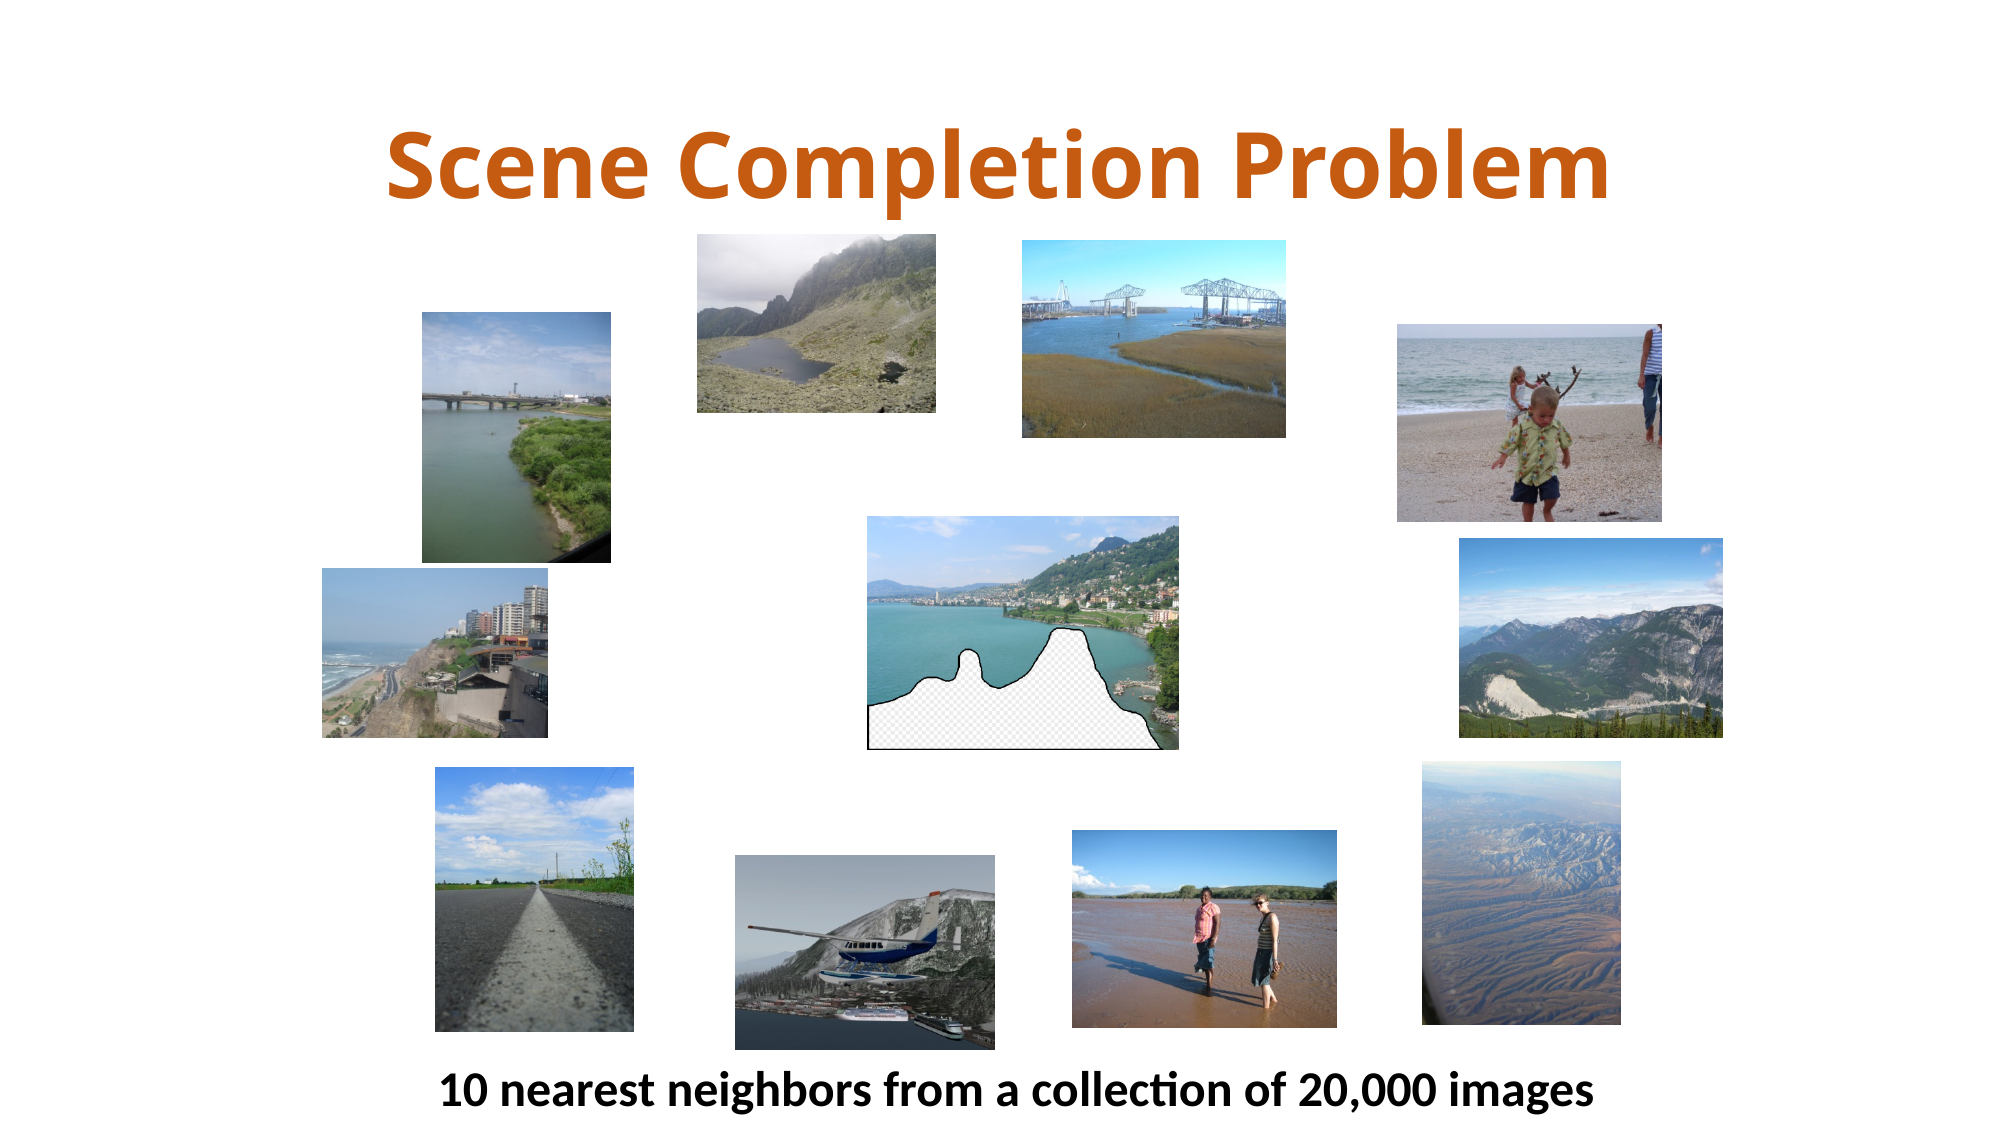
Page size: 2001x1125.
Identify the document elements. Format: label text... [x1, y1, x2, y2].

picture [1022, 240, 1286, 438]
picture [435, 767, 634, 1032]
picture [322, 568, 548, 738]
picture [697, 234, 936, 413]
picture [1397, 324, 1662, 522]
picture [735, 855, 995, 1050]
picture [1459, 538, 1723, 738]
picture [1422, 761, 1621, 1025]
picture [422, 312, 611, 563]
picture [1072, 830, 1337, 1028]
picture [867, 516, 1179, 750]
text_box 10 nearest neighbors from a collection of 20,000 images [422, 1049, 1661, 1124]
title Scene Completion Problem [137, 59, 1863, 278]
